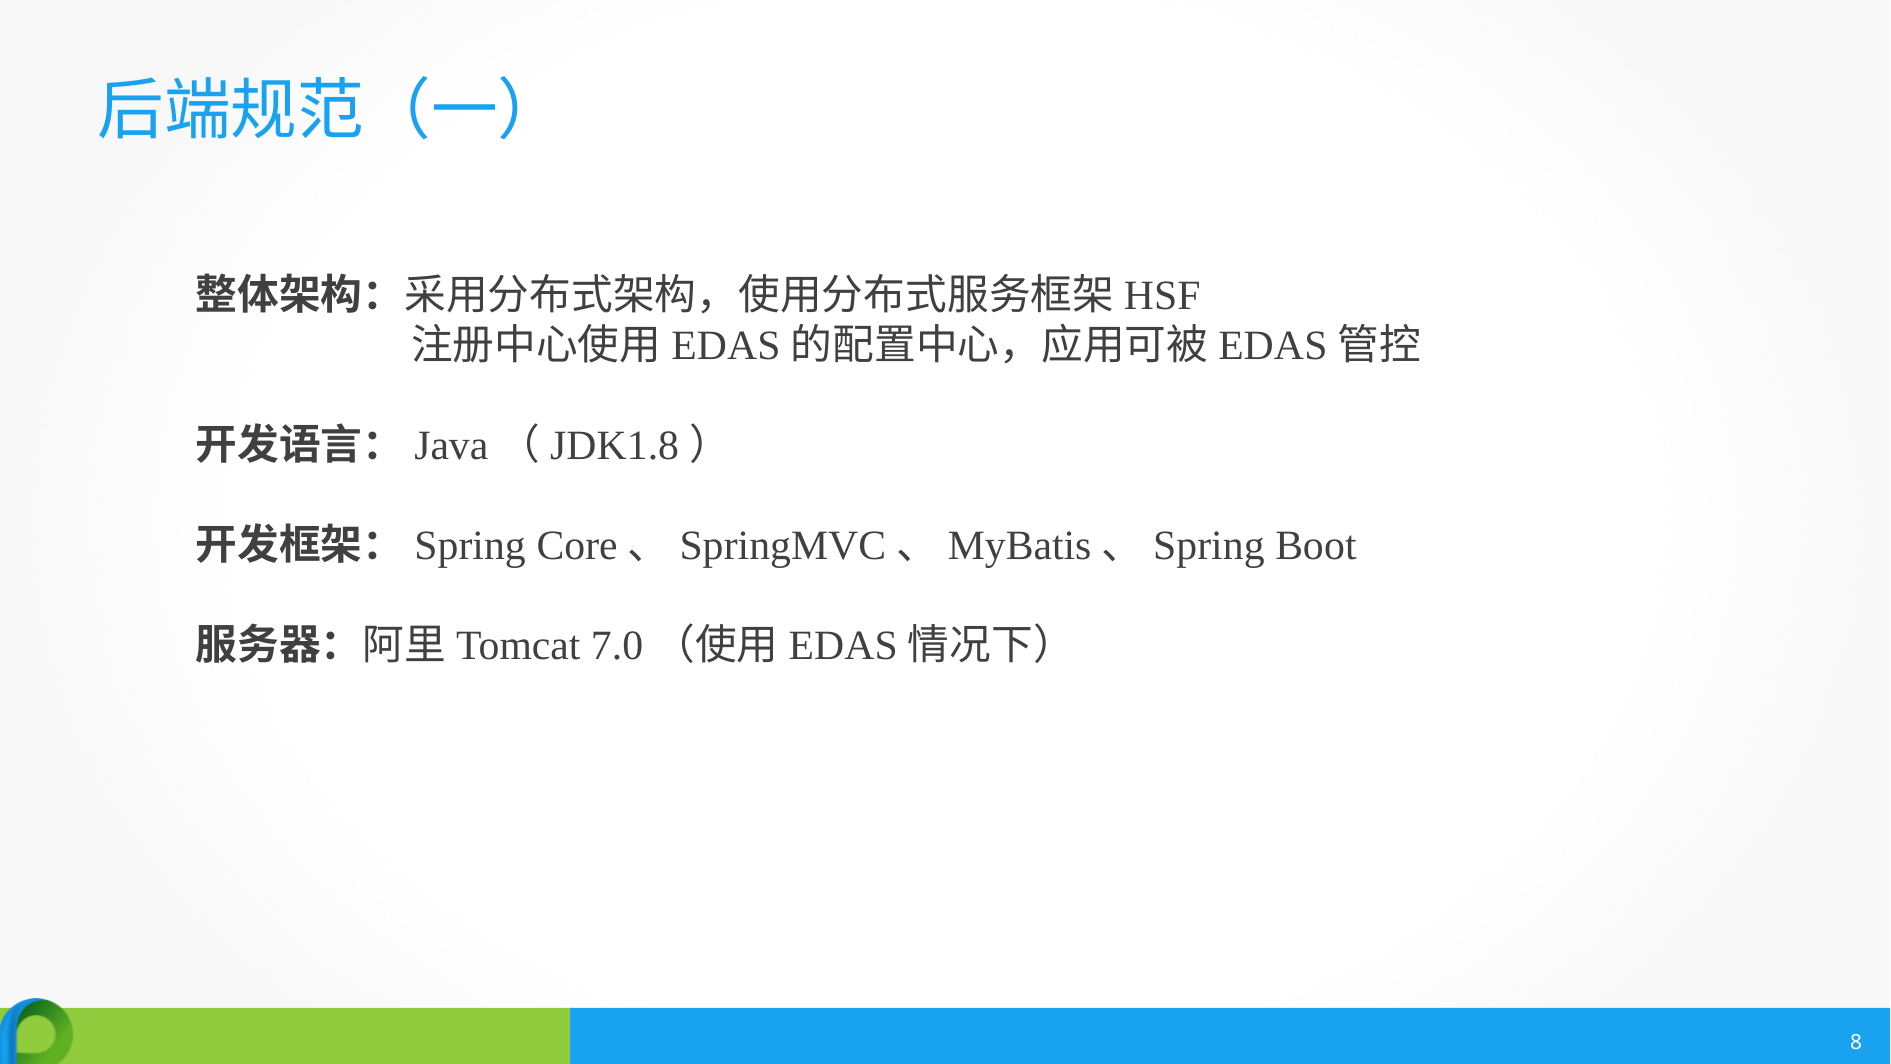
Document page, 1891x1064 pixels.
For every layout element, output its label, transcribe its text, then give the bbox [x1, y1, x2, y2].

text_box 整体架构：采用分布式架构，使用分布式服务框架HSF 注册中心使用EDAS的配置中心，应用可被EDAS管控 开发语言：Java（JDK1.8） 开发框架：Spring Core、SpringMVC、MyBatis、Spring Boot 服务器：阿里Tomcat 7.0（使用EDAS情况下） [180, 260, 1585, 675]
picture [0, 0, 1891, 1064]
title 后端规范（一） [82, 59, 1713, 144]
